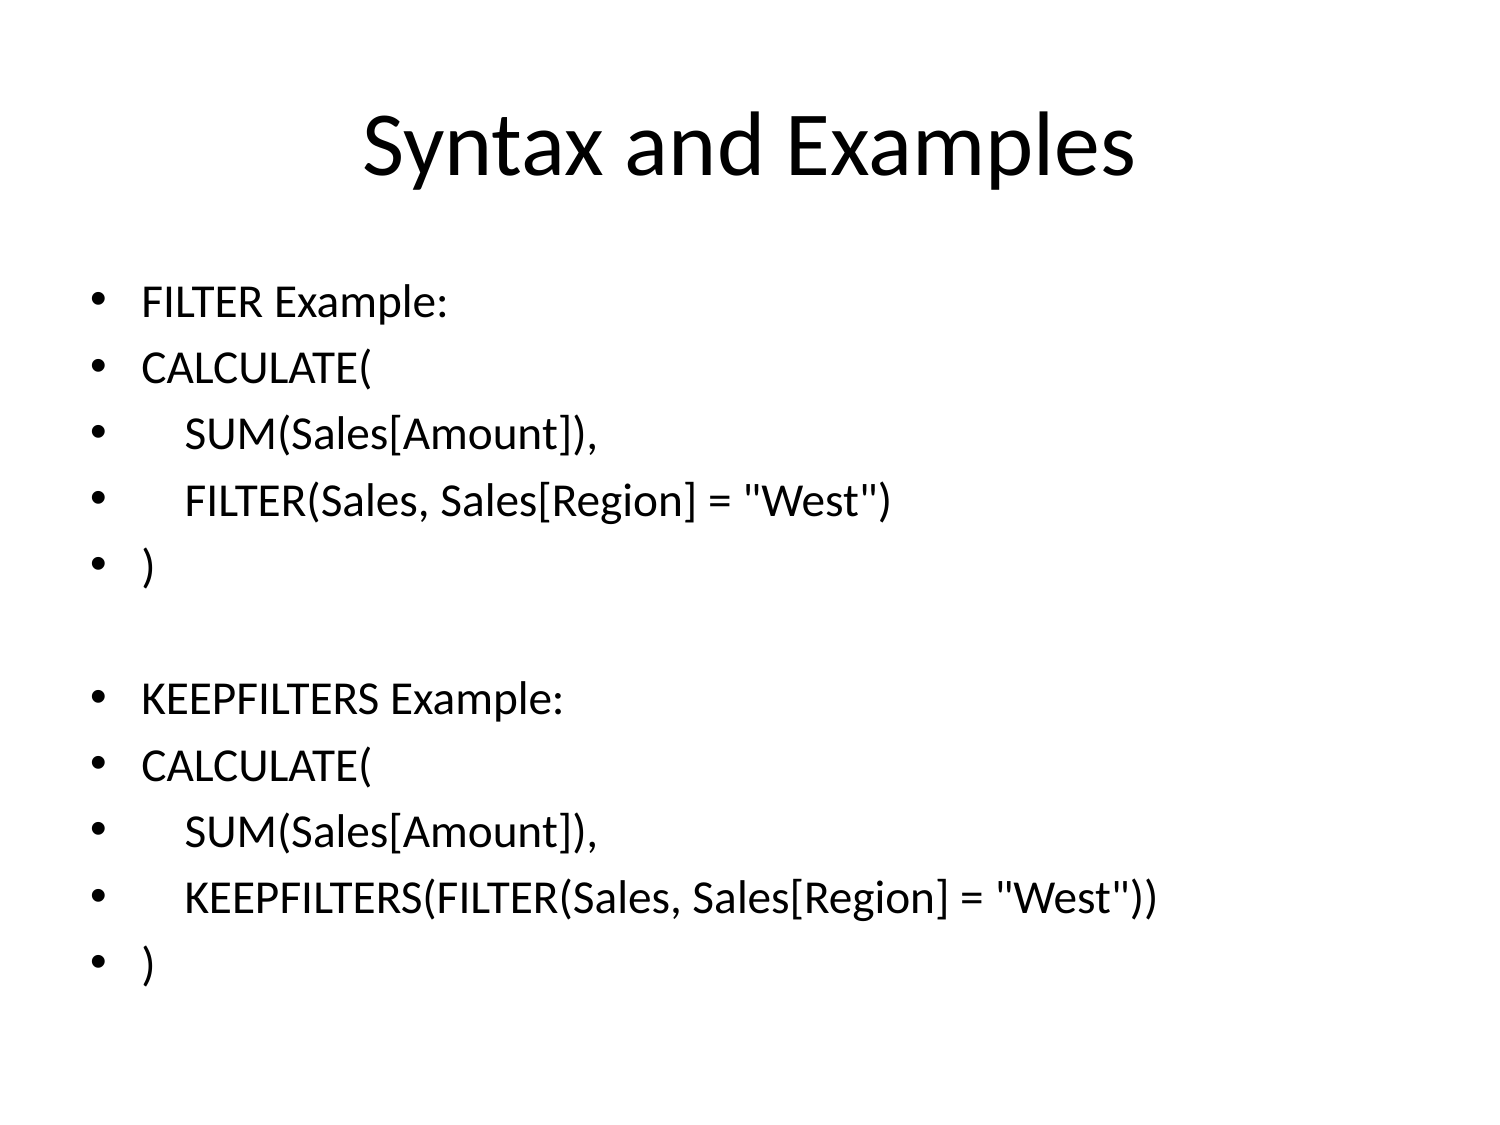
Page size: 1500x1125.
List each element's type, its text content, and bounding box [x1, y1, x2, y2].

list FILTER Example: CALCULATE( SUM(Sales[Amount]), FILTER(Sales, Sales[Region] = "West") ) KEEPFILTERS Example: CALCULATE( SUM(Sales[Amount]), KEEPFILTERS(FILTER(Sales, Sales[Region] = "West")) ) [75, 262, 1425, 1005]
title Syntax and Examples [75, 45, 1425, 233]
